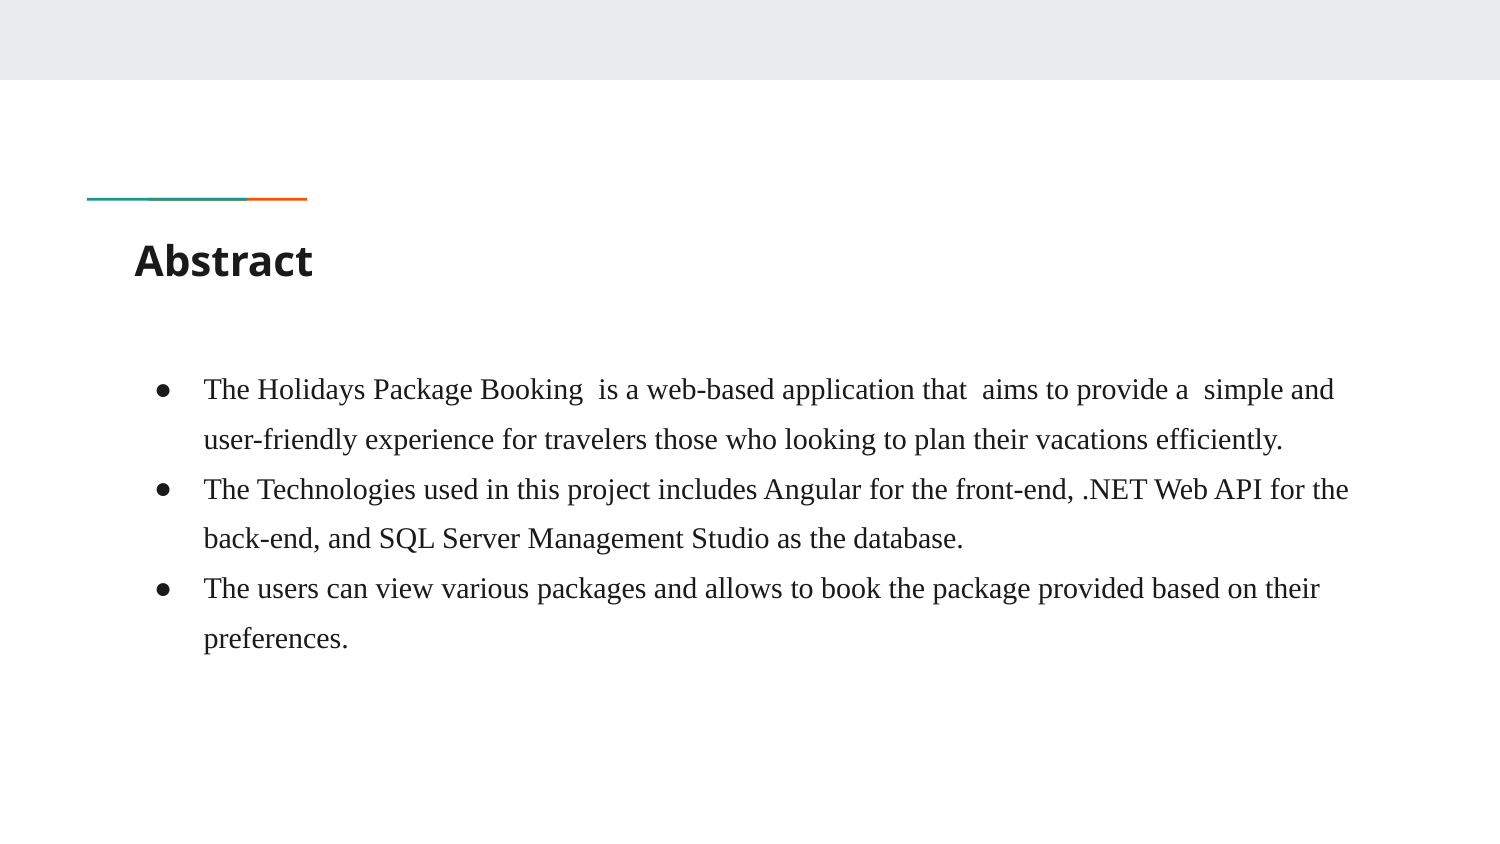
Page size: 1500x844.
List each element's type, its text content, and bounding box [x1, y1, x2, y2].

list The Holidays Package Booking is a web-based application that aims to provide a simple and user-friendly experience for travelers those who looking to plan their vacations efficiently. The Technologies used in this project includes Angular for the front-end, .NET Web API for the back-end, and SQL Server Management Studio as the database. The users can view various packages and allows to book the package provided based on their preferences. [119, 341, 1381, 712]
title Abstract [119, 216, 1381, 305]
